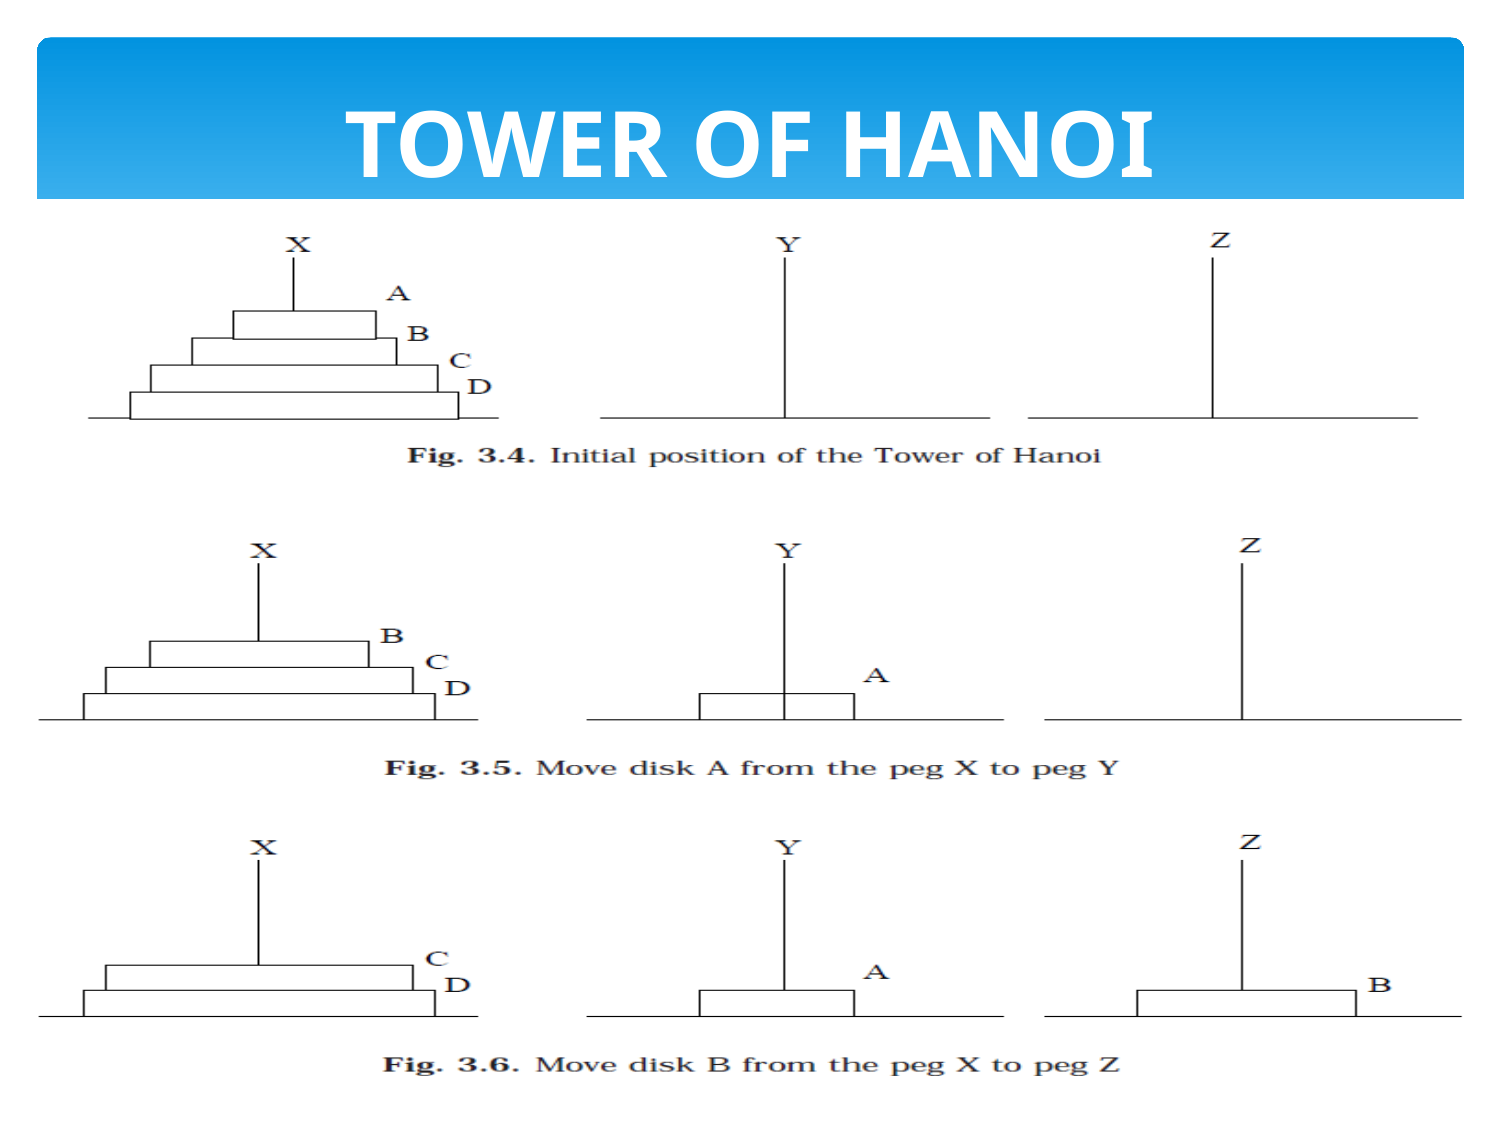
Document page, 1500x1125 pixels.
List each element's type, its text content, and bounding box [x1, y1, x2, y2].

picture [37, 199, 1476, 476]
picture [37, 524, 1476, 1101]
title TOWER OF HANOI [75, 55, 1425, 198]
